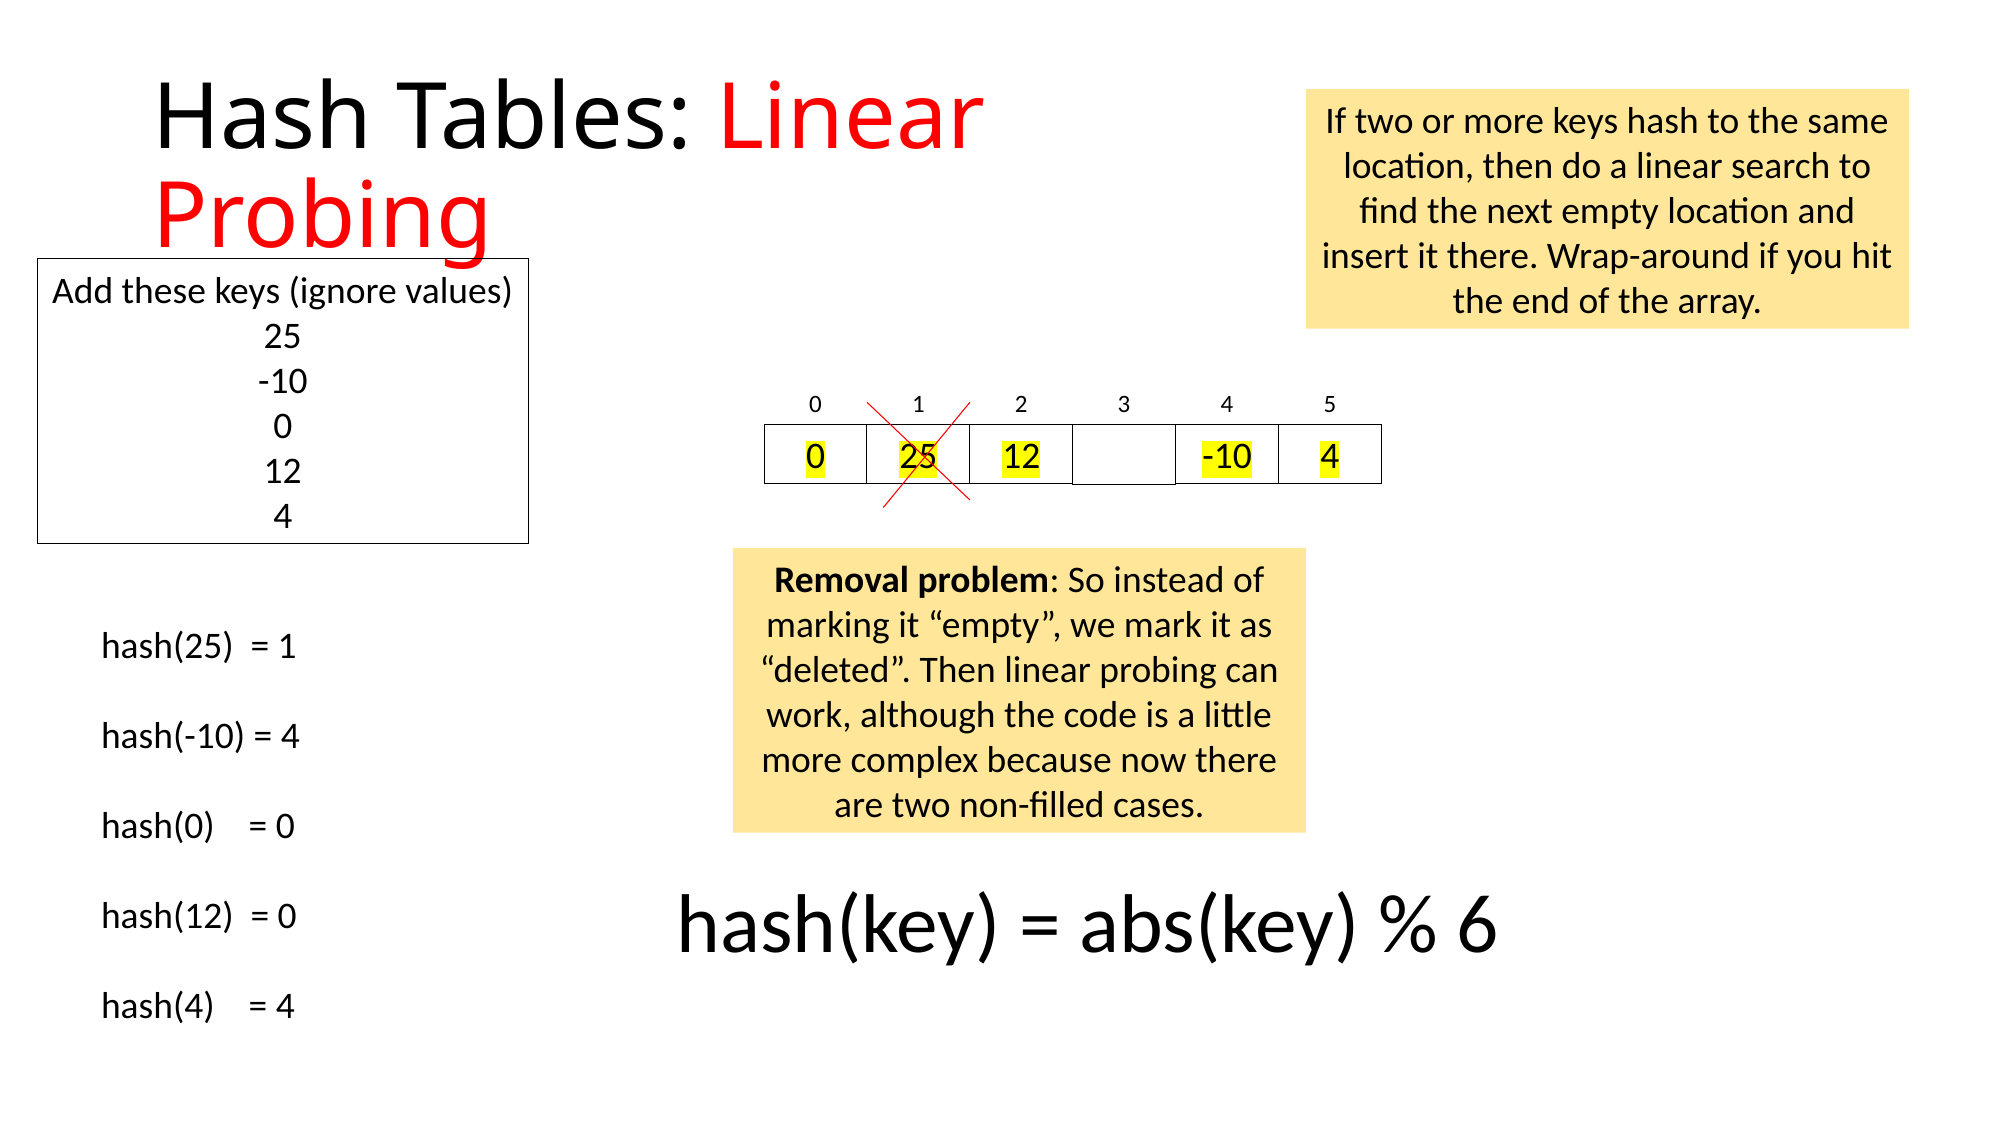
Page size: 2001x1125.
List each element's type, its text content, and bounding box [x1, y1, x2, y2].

title Hash Tables: Linear Probing [137, 59, 1213, 278]
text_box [1072, 379, 1175, 485]
text_box hash(key) = abs(key) % 6 [661, 862, 1515, 977]
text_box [1279, 379, 1382, 485]
text_box Removal problem: So instead of marking it “empty”, we mark it as “deleted”. Then linear probing can work, although the code is a little more complex because now there are two non-filled cases. [732, 547, 1306, 833]
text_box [764, 379, 866, 485]
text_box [1175, 379, 1279, 485]
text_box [883, 402, 970, 508]
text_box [866, 402, 883, 500]
text_box If two or more keys hash to the same location, then do a linear search to find the next empty location and insert it there. Wrap-around if you hit the end of the array. [1305, 88, 1909, 329]
text_box Add these keys (ignore values) 25 -10 0 12 4 [37, 258, 529, 544]
text_box hash(25) = 1 hash(-10) = 4 hash(0) = 0 hash(12) = 0 hash(4) = 4 [86, 613, 316, 1034]
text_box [969, 379, 1072, 485]
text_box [866, 379, 969, 402]
